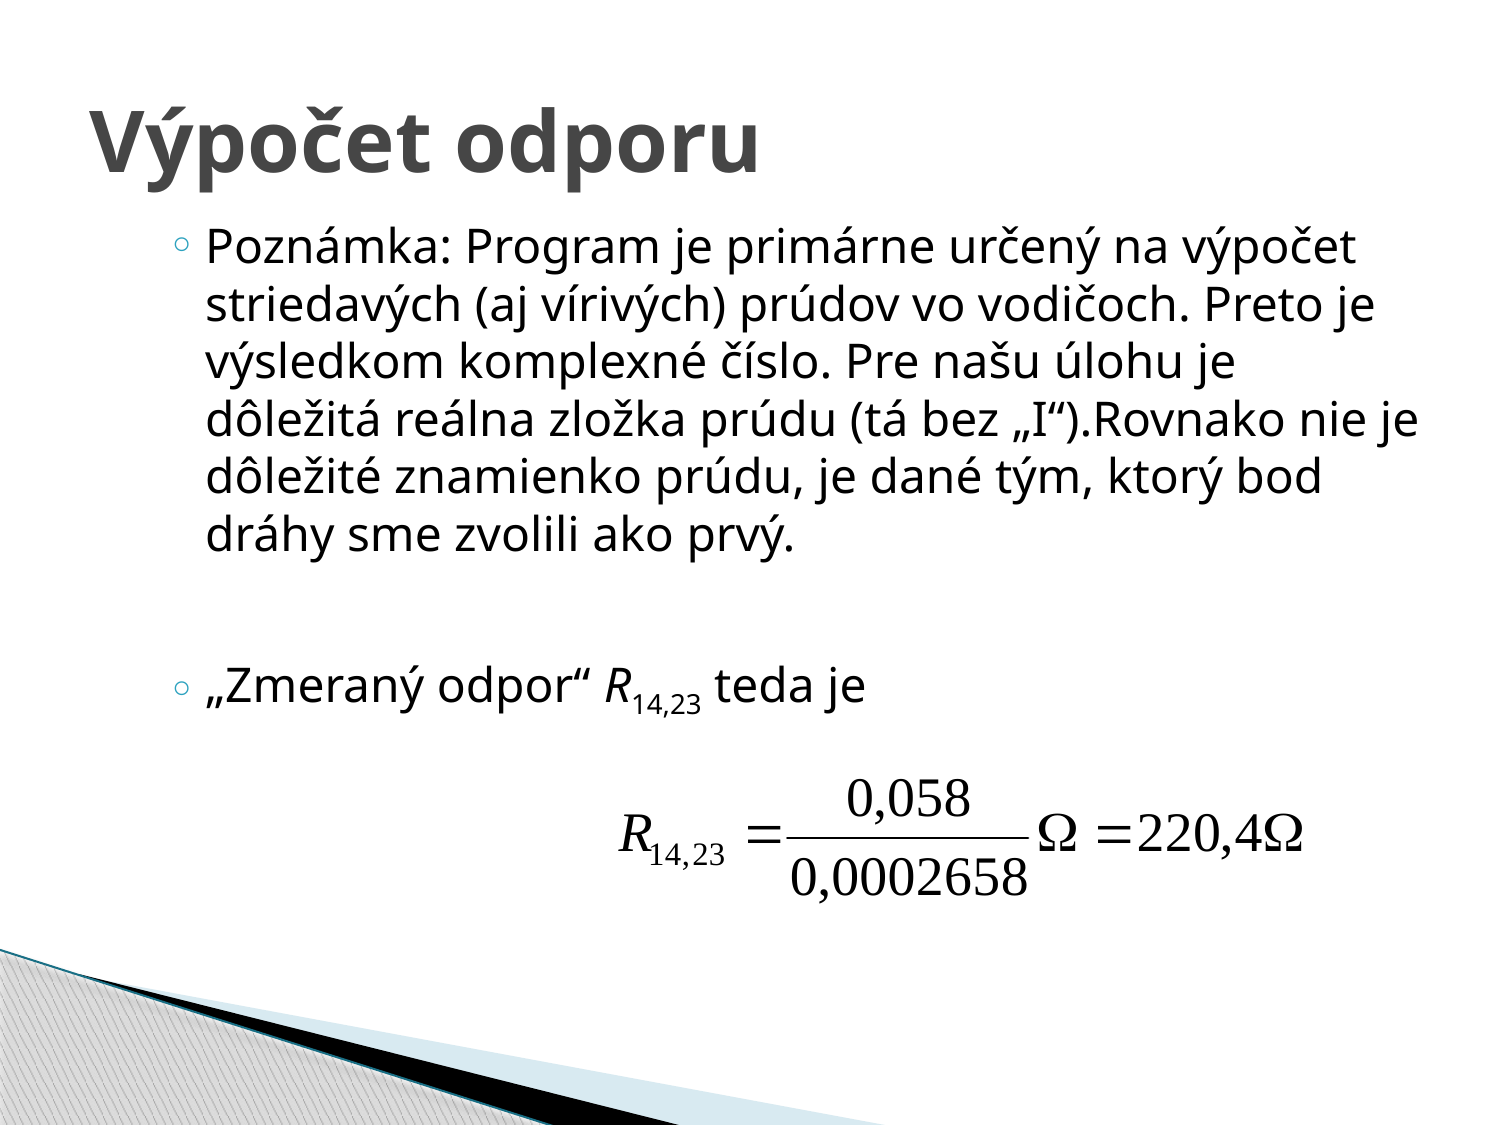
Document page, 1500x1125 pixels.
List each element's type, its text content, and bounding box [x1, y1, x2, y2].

list Poznámka: Program je primárne určený na výpočet striedavých (aj vírivých) prúdov vo vodičoch. Preto je výsledkom komplexné číslo. Pre našu úlohu je dôležitá reálna zložka prúdu (tá bez „I“).Rovnako nie je dôležité znamienko prúdu, je dané tým, ktorý bod dráhy sme zvolili ako prvý. „Zmeraný odpor“ R14,23 teda je [88, 208, 1439, 938]
title Výpočet odporu [75, 45, 1425, 233]
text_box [608, 762, 1318, 918]
